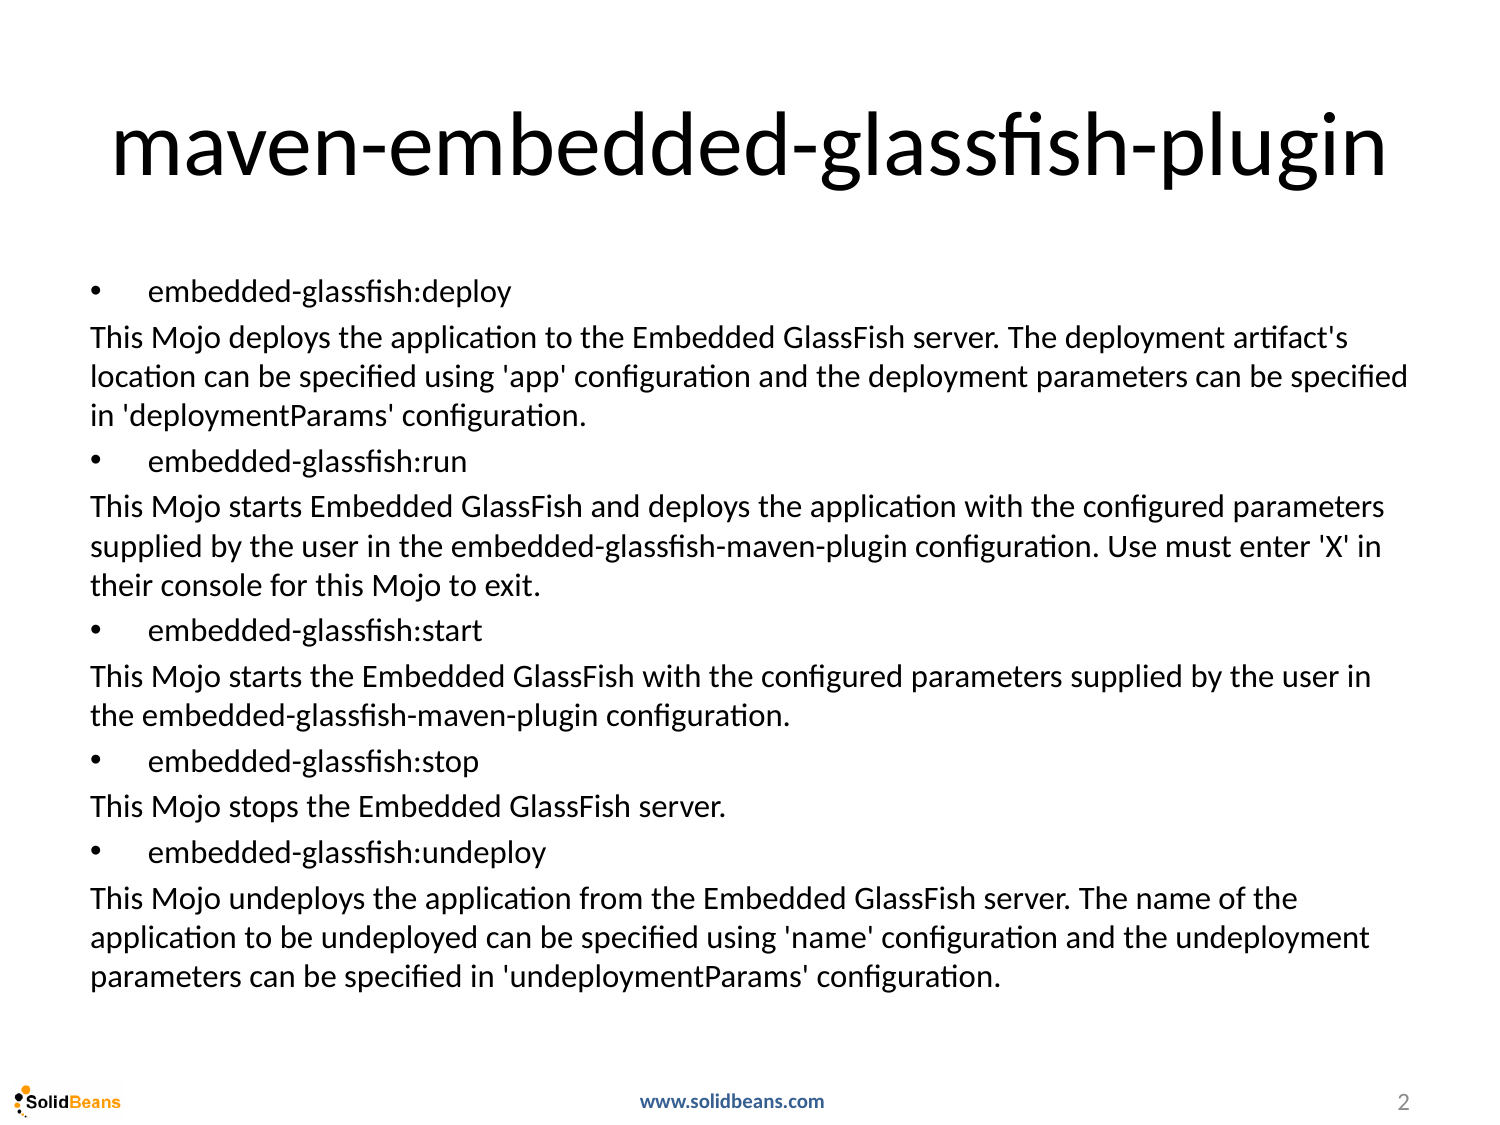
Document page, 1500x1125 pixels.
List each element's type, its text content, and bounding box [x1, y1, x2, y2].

picture [11, 1082, 124, 1121]
list embedded-glassfish:deploy This Mojo deploys the application to the Embedded GlassFish server. The deployment artifact's location can be specified using 'app' configuration and the deployment parameters can be specified in 'deploymentParams' configuration. embedded-glassfish:run This Mojo starts Embedded GlassFish and deploys the application with the configured parameters supplied by the user in the embedded-glassfish-maven-plugin configuration. Use must enter 'X' in their console for this Mojo to exit. embedded-glassfish:start This Mojo starts the Embedded GlassFish with the configured parameters supplied by the user in the embedded-glassfish-maven-plugin configuration. embedded-glassfish:stop This Mojo stops the Embedded GlassFish server. embedded-glassfish:undeploy This Mojo undeploys the application from the Embedded GlassFish server. The name of the application to be undeployed can be specified using 'name' configuration and the undeployment parameters can be specified in 'undeploymentParams' configuration. [75, 262, 1425, 1005]
title maven-embedded-glassfish-plugin [75, 45, 1425, 233]
slide_number 2 [1328, 1082, 1425, 1119]
